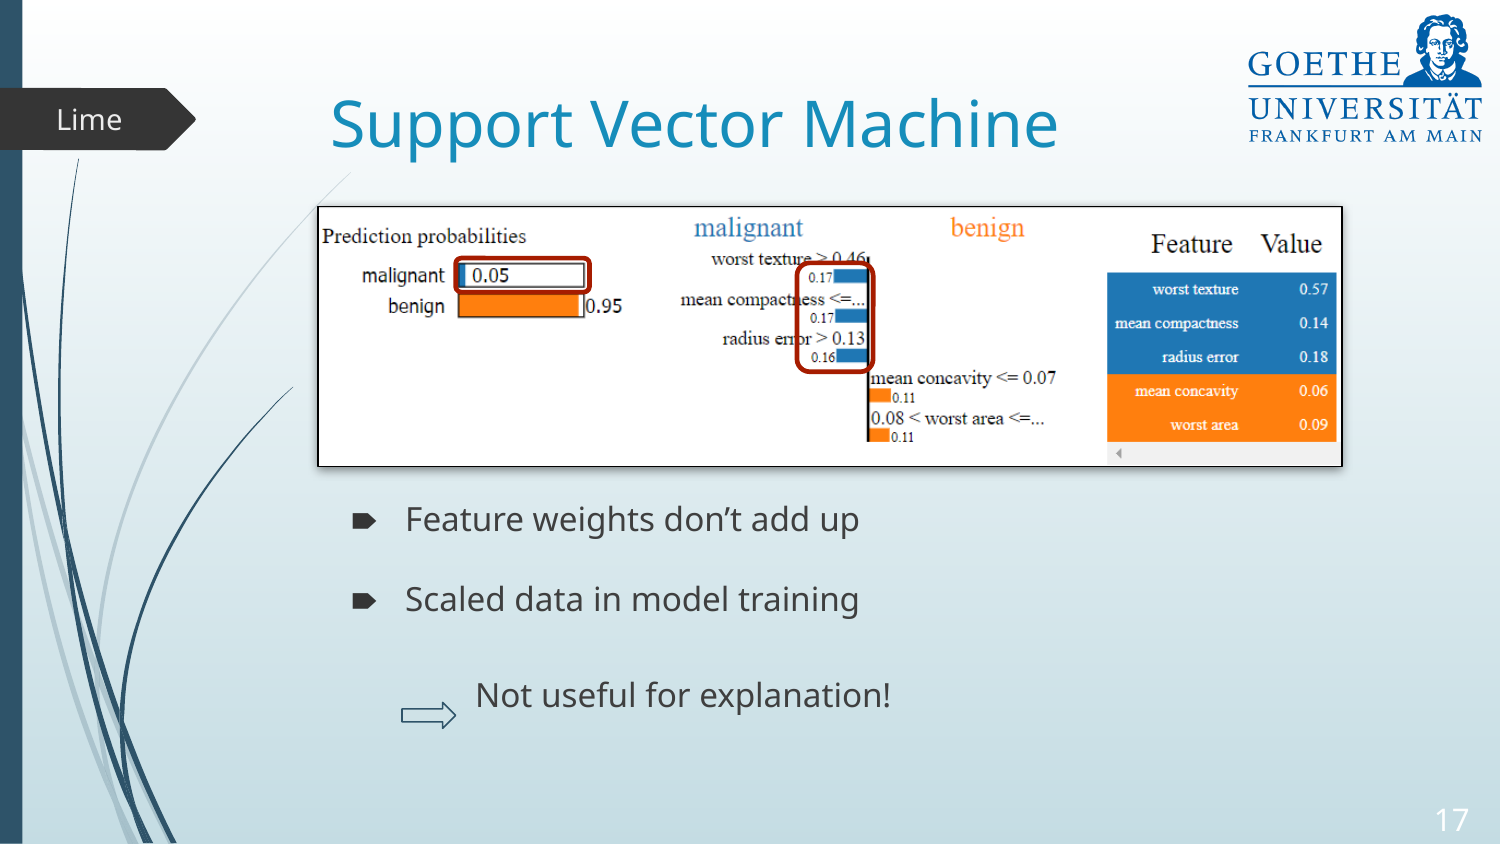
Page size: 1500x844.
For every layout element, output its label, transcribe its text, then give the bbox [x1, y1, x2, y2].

text_box [401, 702, 456, 729]
picture [318, 207, 1342, 467]
slide_number ‹#› [1385, 798, 1482, 844]
text_box Lime [0, 90, 179, 151]
picture [1248, 14, 1482, 142]
list Feature weights don’t add up Scaled data in model training Not useful for explanation! [319, 492, 1416, 744]
title Support Vector Machine [319, 76, 1416, 235]
